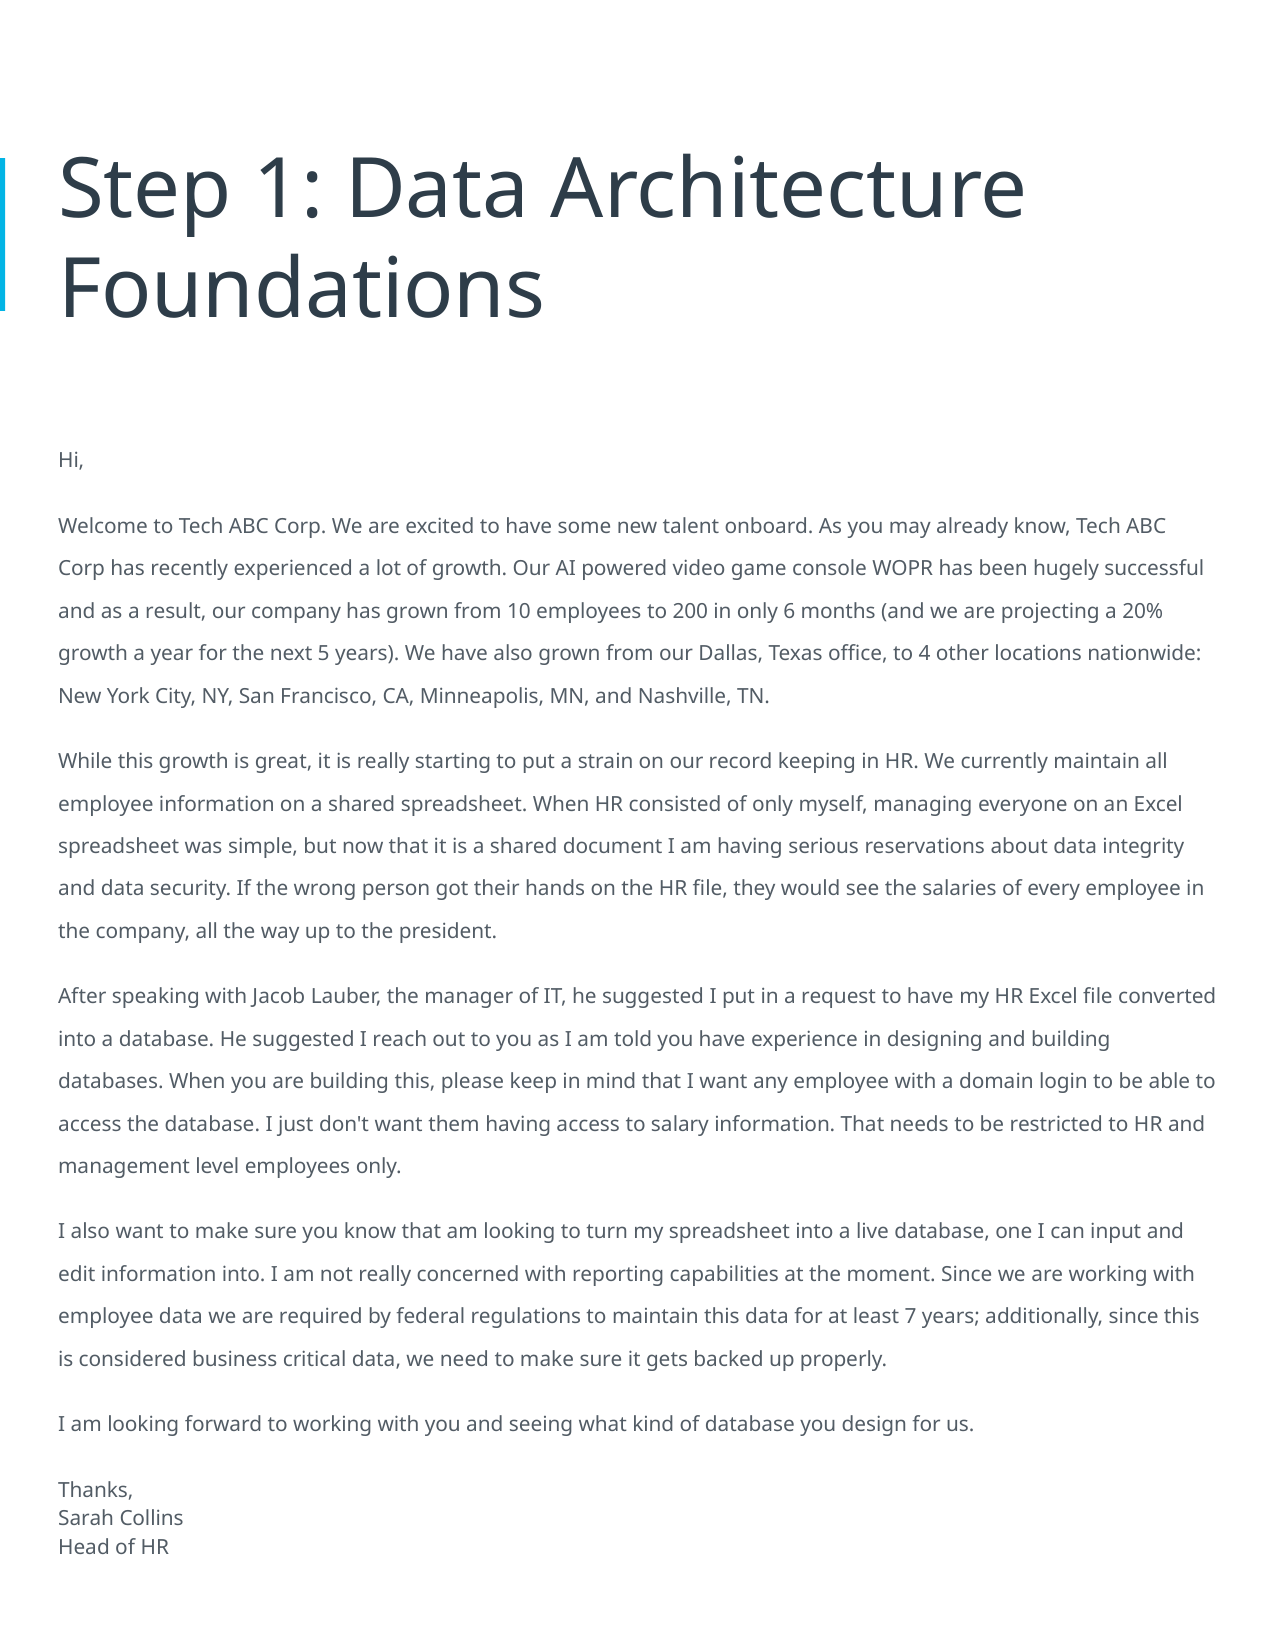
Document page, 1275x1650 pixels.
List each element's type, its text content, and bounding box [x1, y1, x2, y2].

text_box Hi, Welcome to Tech ABC Corp. We are excited to have some new talent onboard. As you may already know, Tech ABC Corp has recently experienced a lot of growth. Our AI powered video game console WOPR has been hugely successful and as a result, our company has grown from 10 employees to 200 in only 6 months (and we are projecting a 20% growth a year for the next 5 years). We have also grown from our Dallas, Texas office, to 4 other locations nationwide: New York City, NY, San Francisco, CA, Minneapolis, MN, and Nashville, TN. While this growth is great, it is really starting to put a strain on our record keeping in HR. We currently maintain all employee information on a shared spreadsheet. When HR consisted of only myself, managing everyone on an Excel spreadsheet was simple, but now that it is a shared document I am having serious reservations about data integrity and data security. If the wrong person got their hands on the HR file, they would see the salaries of every employee in the company, all the way up to the president. After speaking with Jacob Lauber, the manager of IT, he suggested I put in a request to have my HR Excel file converted into a database. He suggested I reach out to you as I am told you have experience in designing and building databases. When you are building this, please keep in mind that I want any employee with a domain login to be able to access the database. I just don't want them having access to salary information. That needs to be restricted to HR and management level employees only. I also want to make sure you know that am looking to turn my spreadsheet into a live database, one I can input and edit information into. I am not really concerned with reporting capabilities at the moment. Since we are working with employee data we are required by federal regulations to maintain this data for at least 7 years; additionally, since this is considered business critical data, we need to make sure it gets backed up properly. I am looking forward to working with you and seeing what kind of database you design for us. Thanks, Sarah Collins Head of HR [43, 369, 1232, 1606]
text_box Step 1: Data Architecture Foundations [43, 142, 1232, 327]
